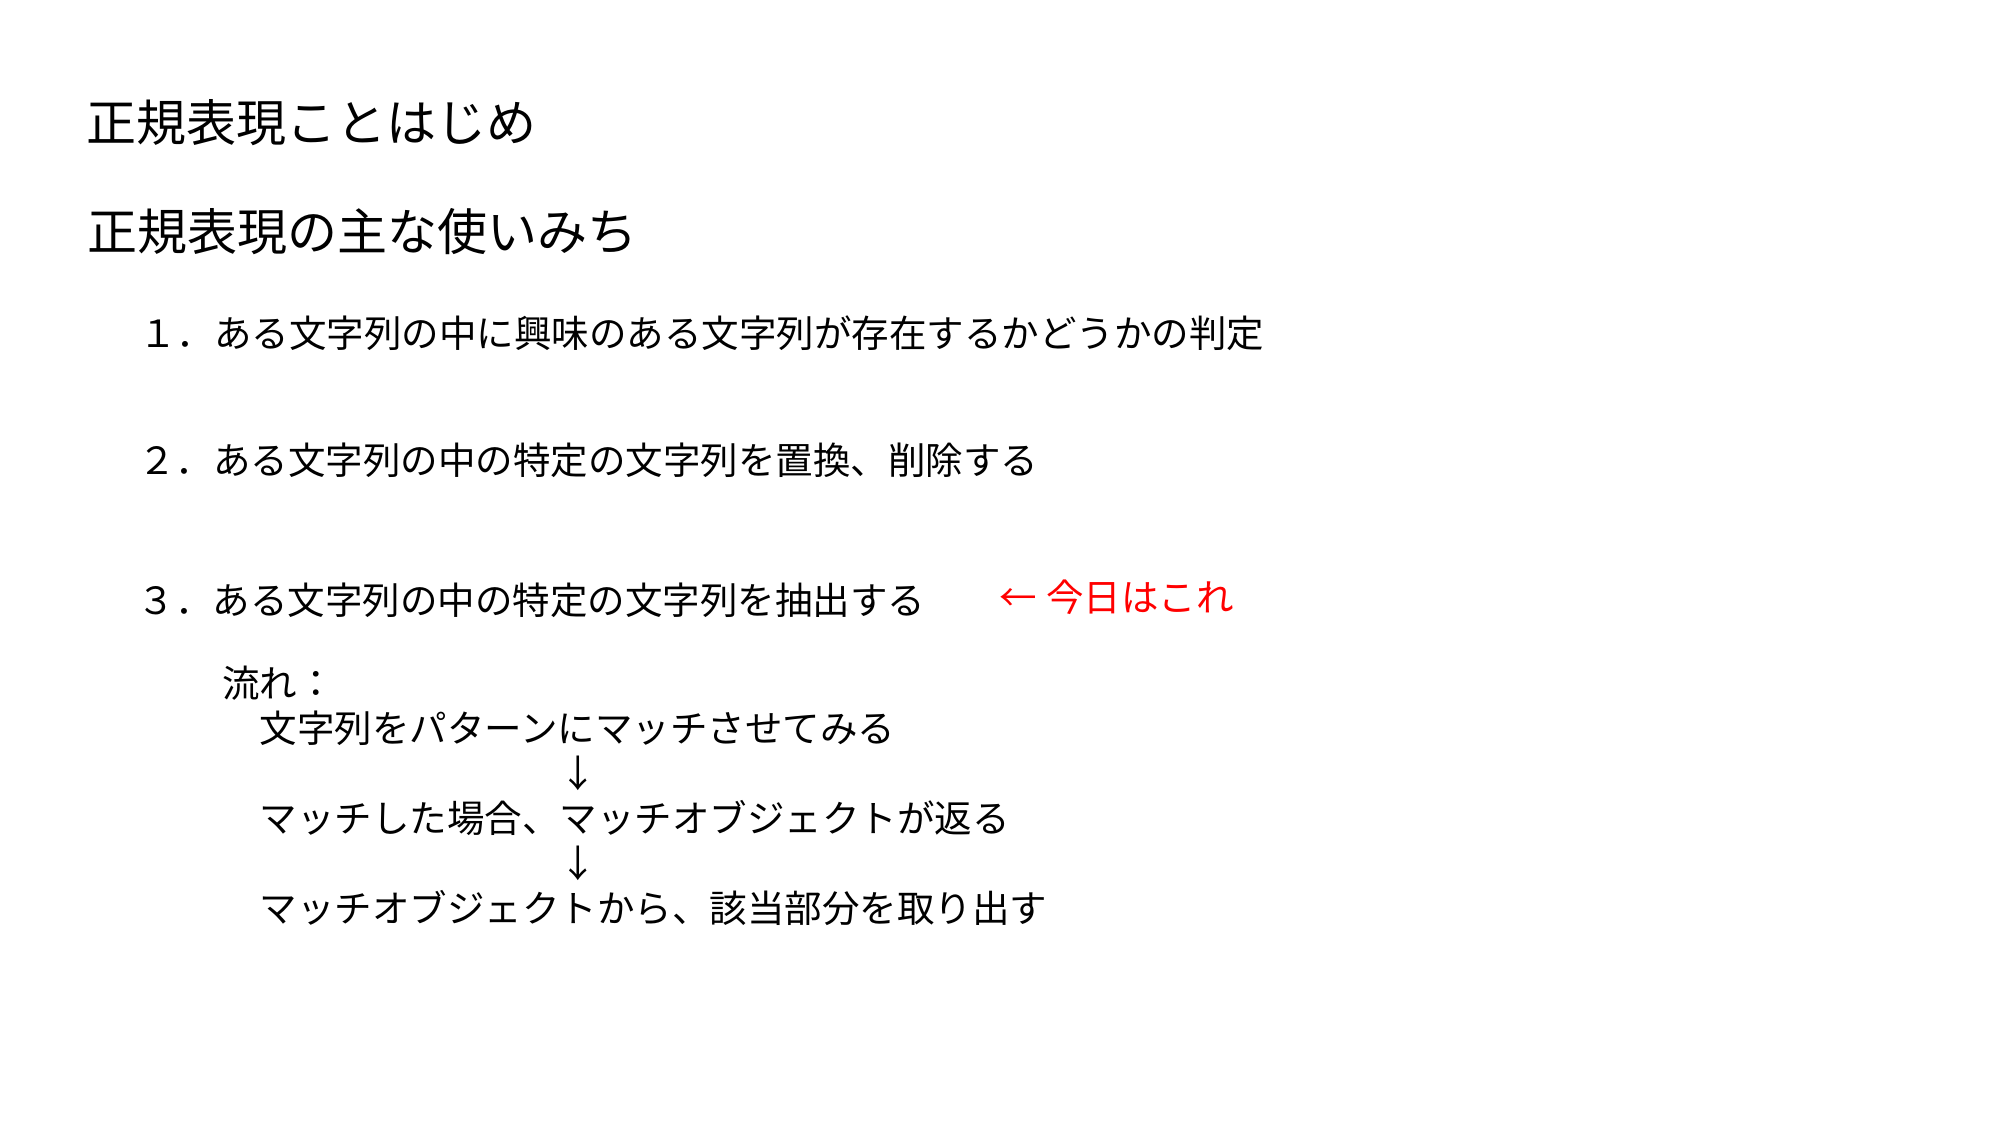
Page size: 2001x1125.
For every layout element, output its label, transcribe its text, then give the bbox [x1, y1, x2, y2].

text_box 流れ： 文字列をパターンにマッチさせてみる ↓ マッチした場合、マッチオブジェクトが返る ↓ マッチオブジェクトから、該当部分を取り出す [207, 652, 1063, 938]
text_box 正規表現ことはじめ [71, 84, 552, 159]
text_box ２．ある文字列の中の特定の文字列を置換、削除する [123, 429, 1054, 490]
text_box １．ある文字列の中に興味のある文字列が存在するかどうかの判定 [124, 302, 1280, 362]
text_box 正規表現の主な使いみち [72, 193, 653, 268]
text_box ３．ある文字列の中の特定の文字列を抽出する [122, 569, 941, 630]
text_box ←今日はこれ [984, 566, 1249, 627]
